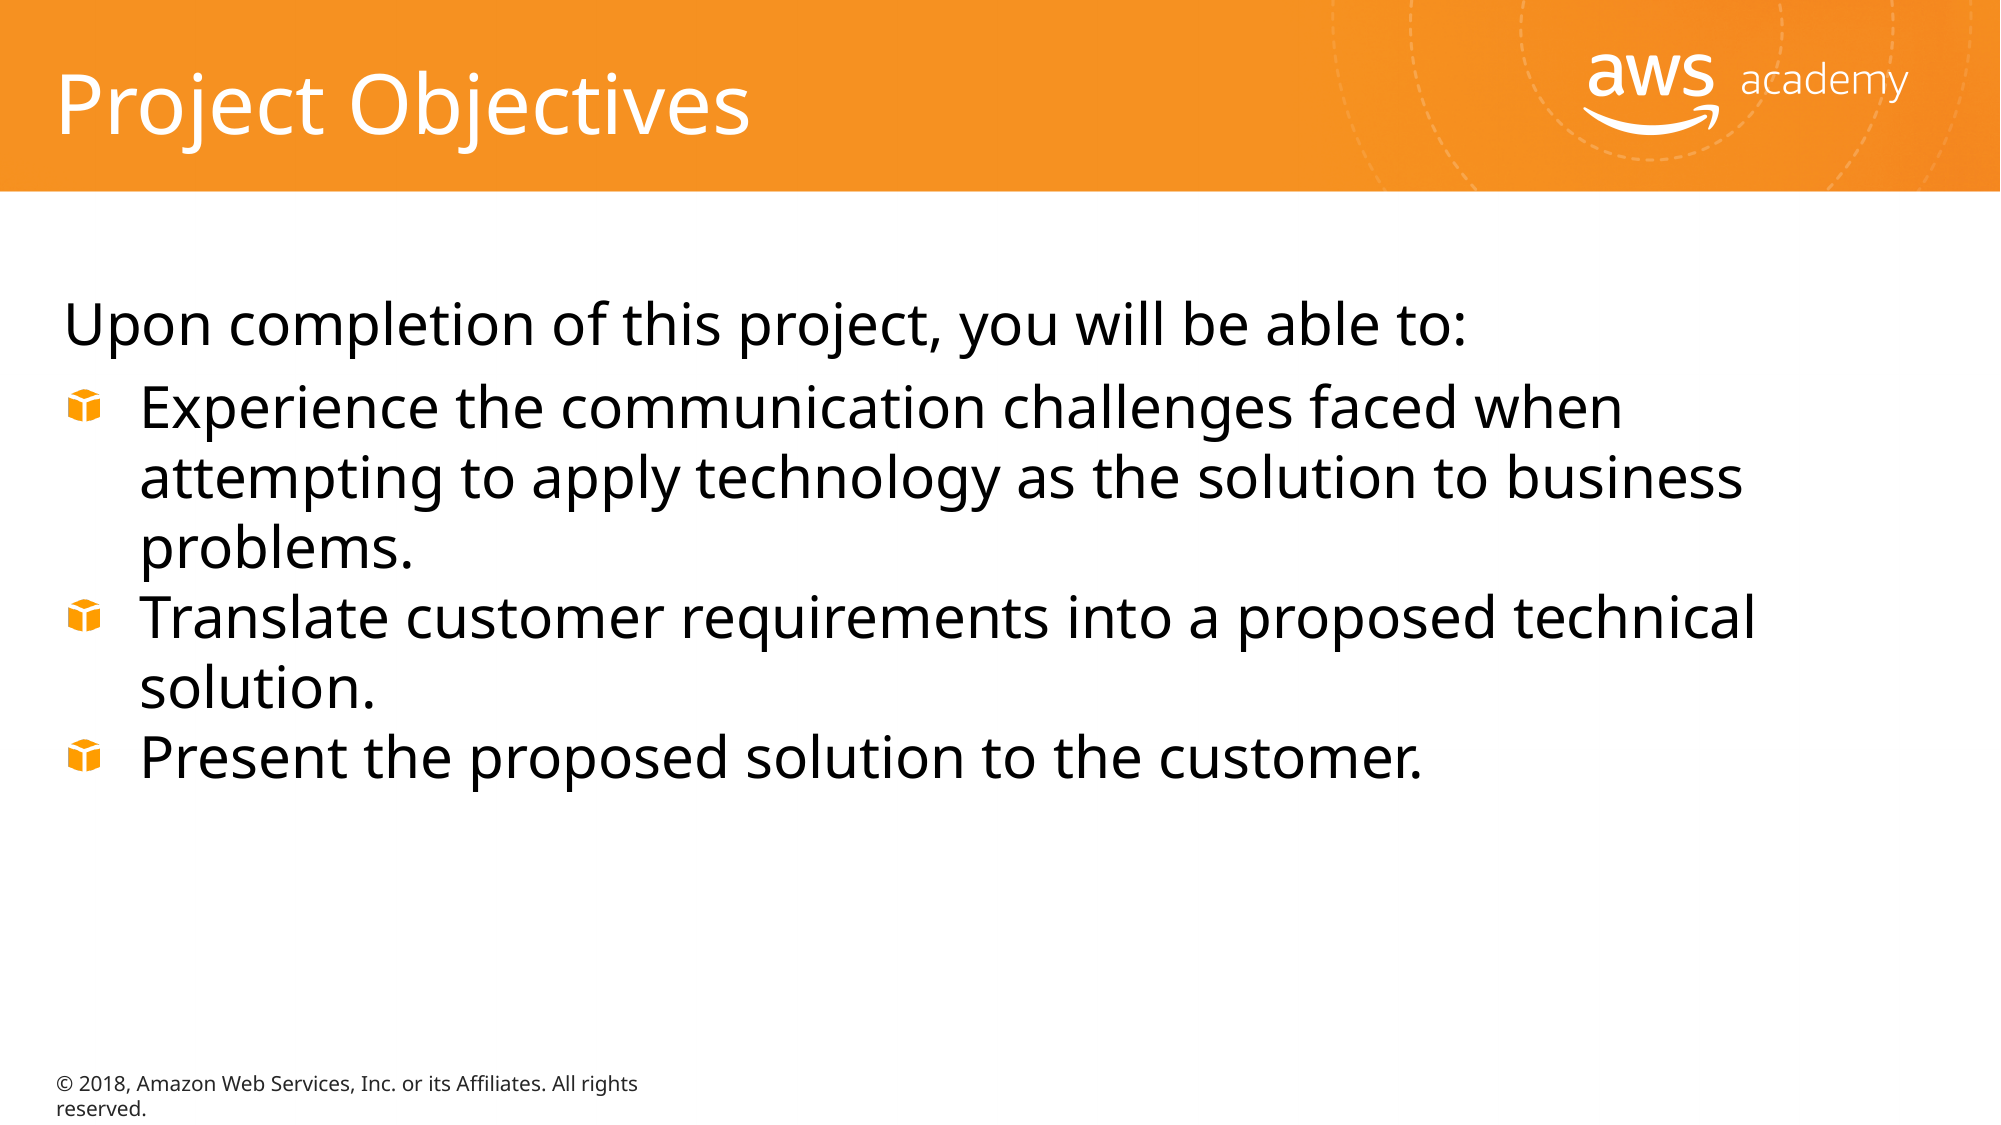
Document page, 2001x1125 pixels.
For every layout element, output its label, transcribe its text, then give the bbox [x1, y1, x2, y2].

list Upon completion of this project, you will be able to: Experience the communication challenges faced when attempting to apply technology as the solution to business problems. Translate customer requirements into a proposed technical solution. Present the proposed solution to the customer. [12, 151, 1863, 891]
picture [0, 0, 2000, 1125]
title Project Objectives [39, 43, 1863, 151]
